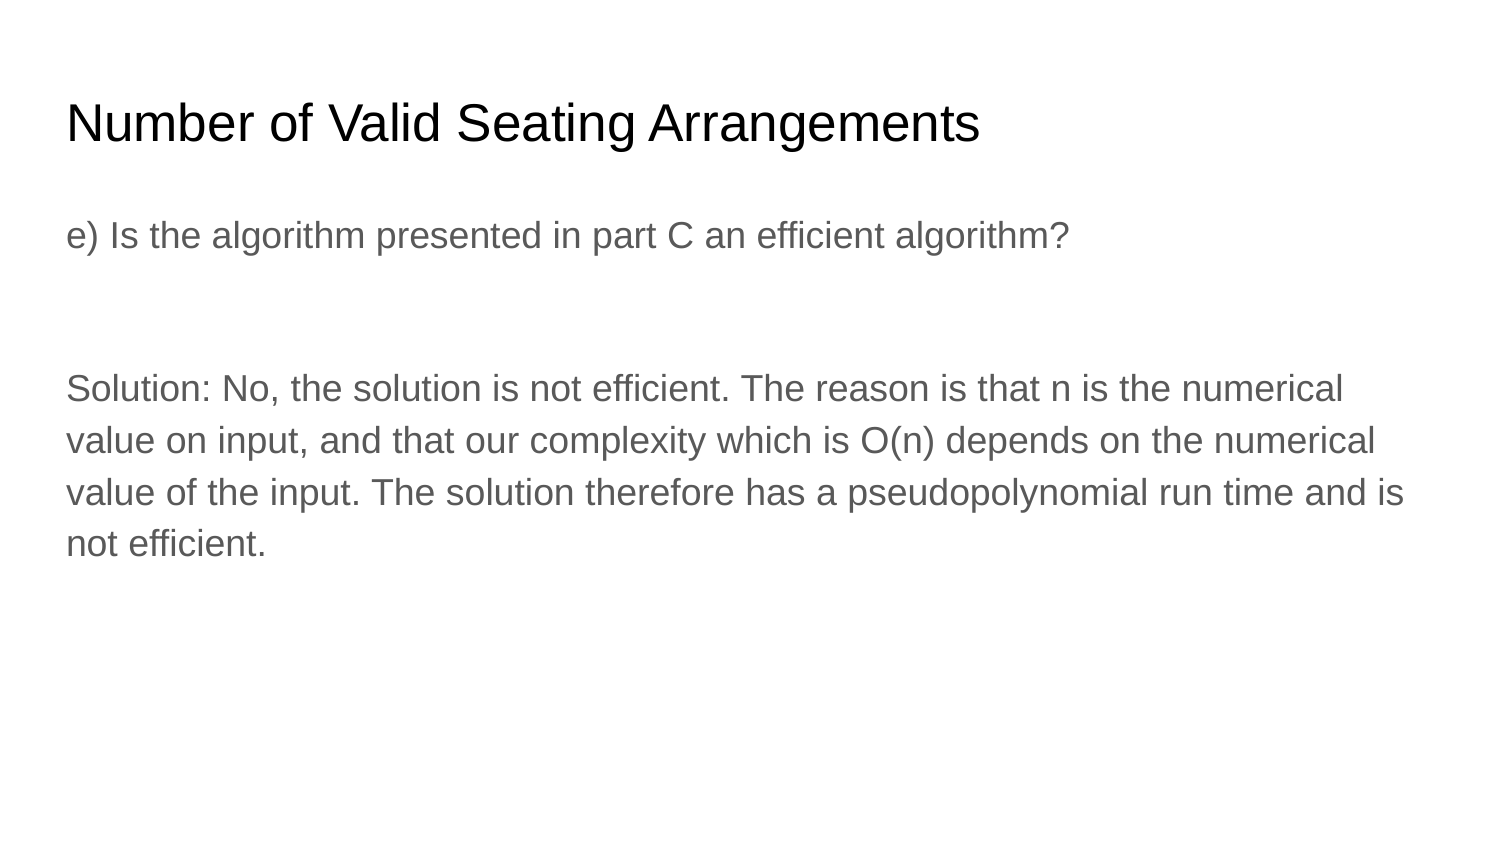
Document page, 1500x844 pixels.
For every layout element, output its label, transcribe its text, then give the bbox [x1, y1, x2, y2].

list e) Is the algorithm presented in part C an efficient algorithm? Solution: No, the solution is not efficient. The reason is that n is the numerical value on input, and that our complexity which is O(n) depends on the numerical value of the input. The solution therefore has a pseudopolynomial run time and is not efficient. [51, 189, 1449, 744]
title Number of Valid Seating Arrangements [51, 72, 1449, 167]
